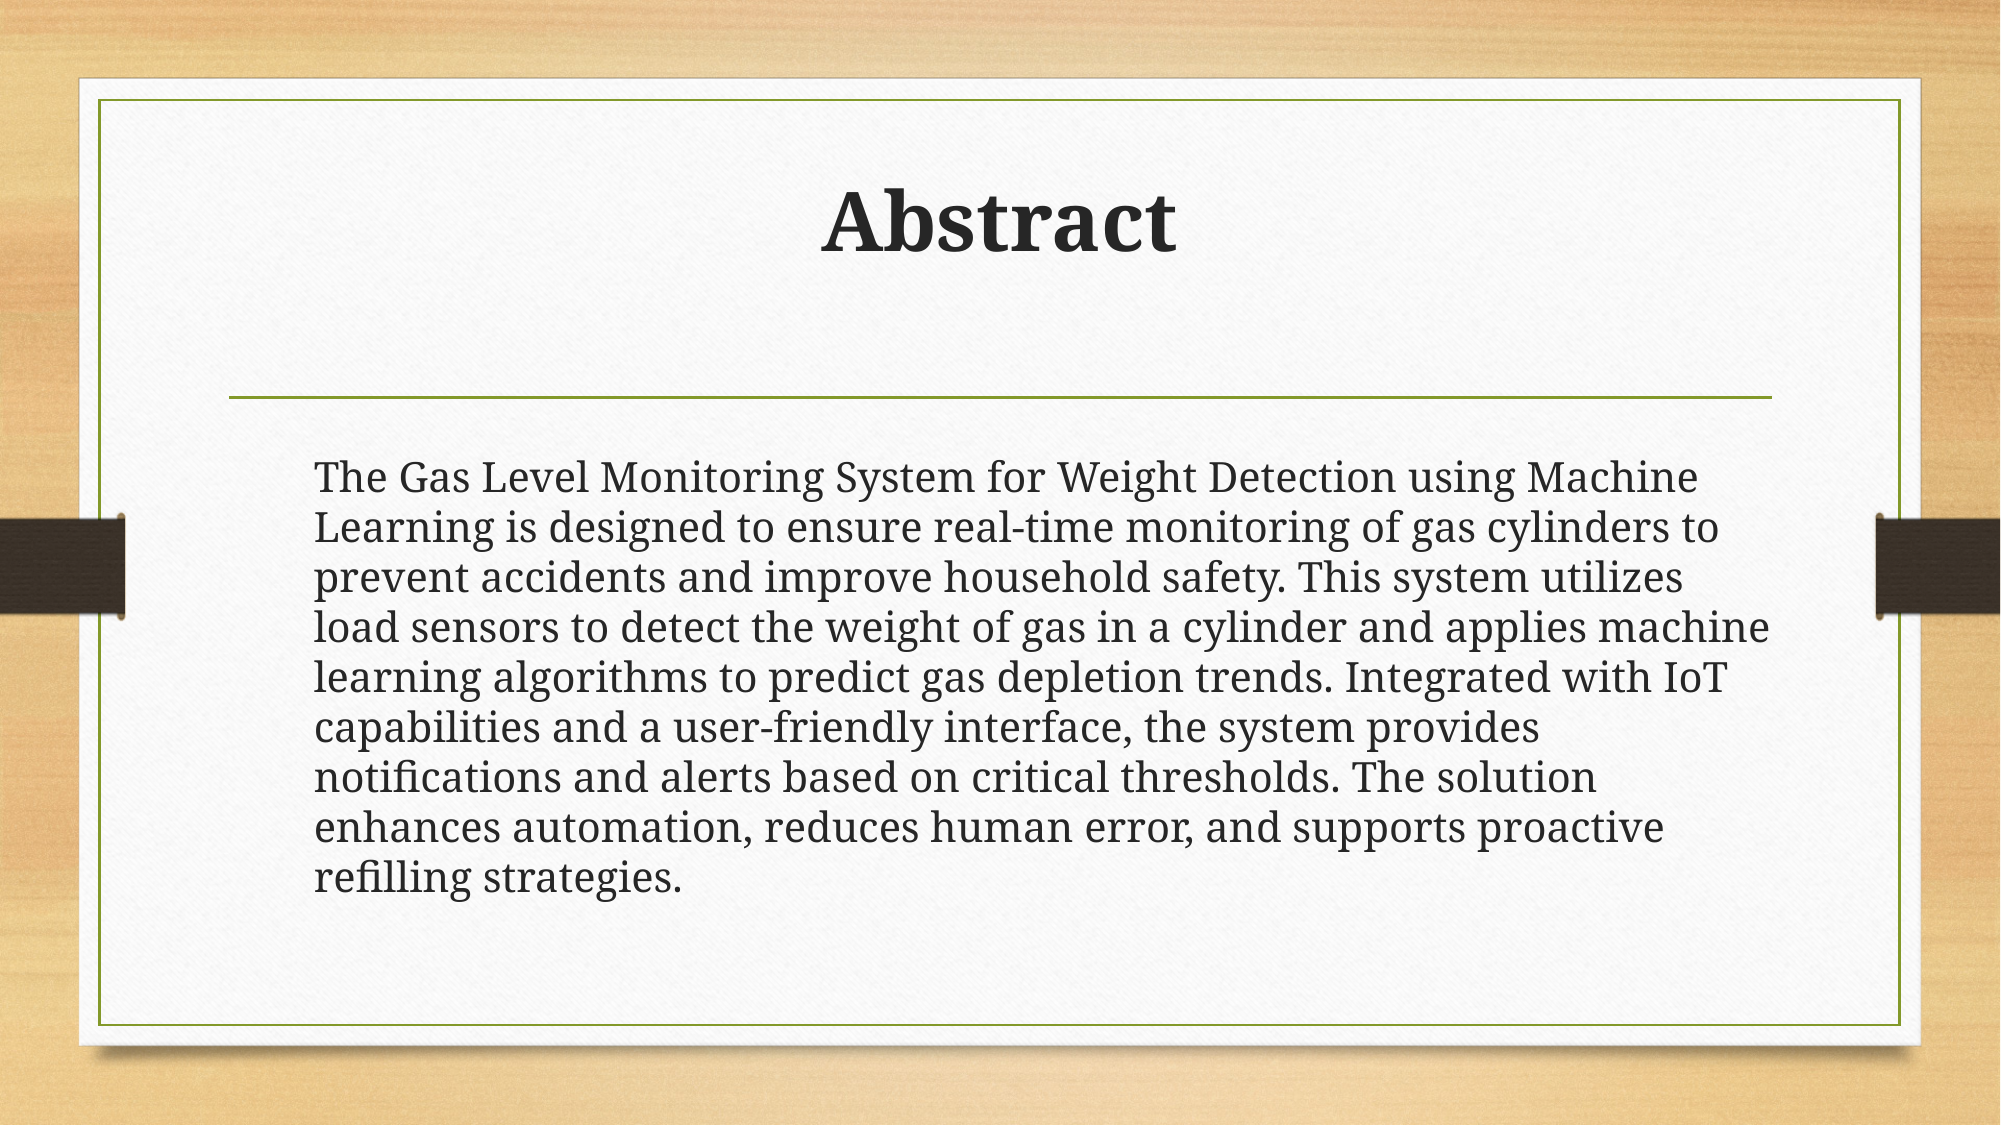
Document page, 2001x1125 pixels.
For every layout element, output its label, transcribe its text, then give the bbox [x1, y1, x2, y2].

picture [0, 0, 2001, 1125]
list The Gas Level Monitoring System for Weight Detection using Machine Learning is designed to ensure real-time monitoring of gas cylinders to prevent accidents and improve household safety. This system utilizes load sensors to detect the weight of gas in a cylinder and applies machine learning algorithms to predict gas depletion trends. Integrated with IoT capabilities and a user-friendly interface, the system provides notifications and alerts based on critical thresholds. The solution enhances automation, reduces human error, and supports proactive refilling strategies. [298, 349, 1788, 1002]
title Abstract [212, 161, 1788, 375]
